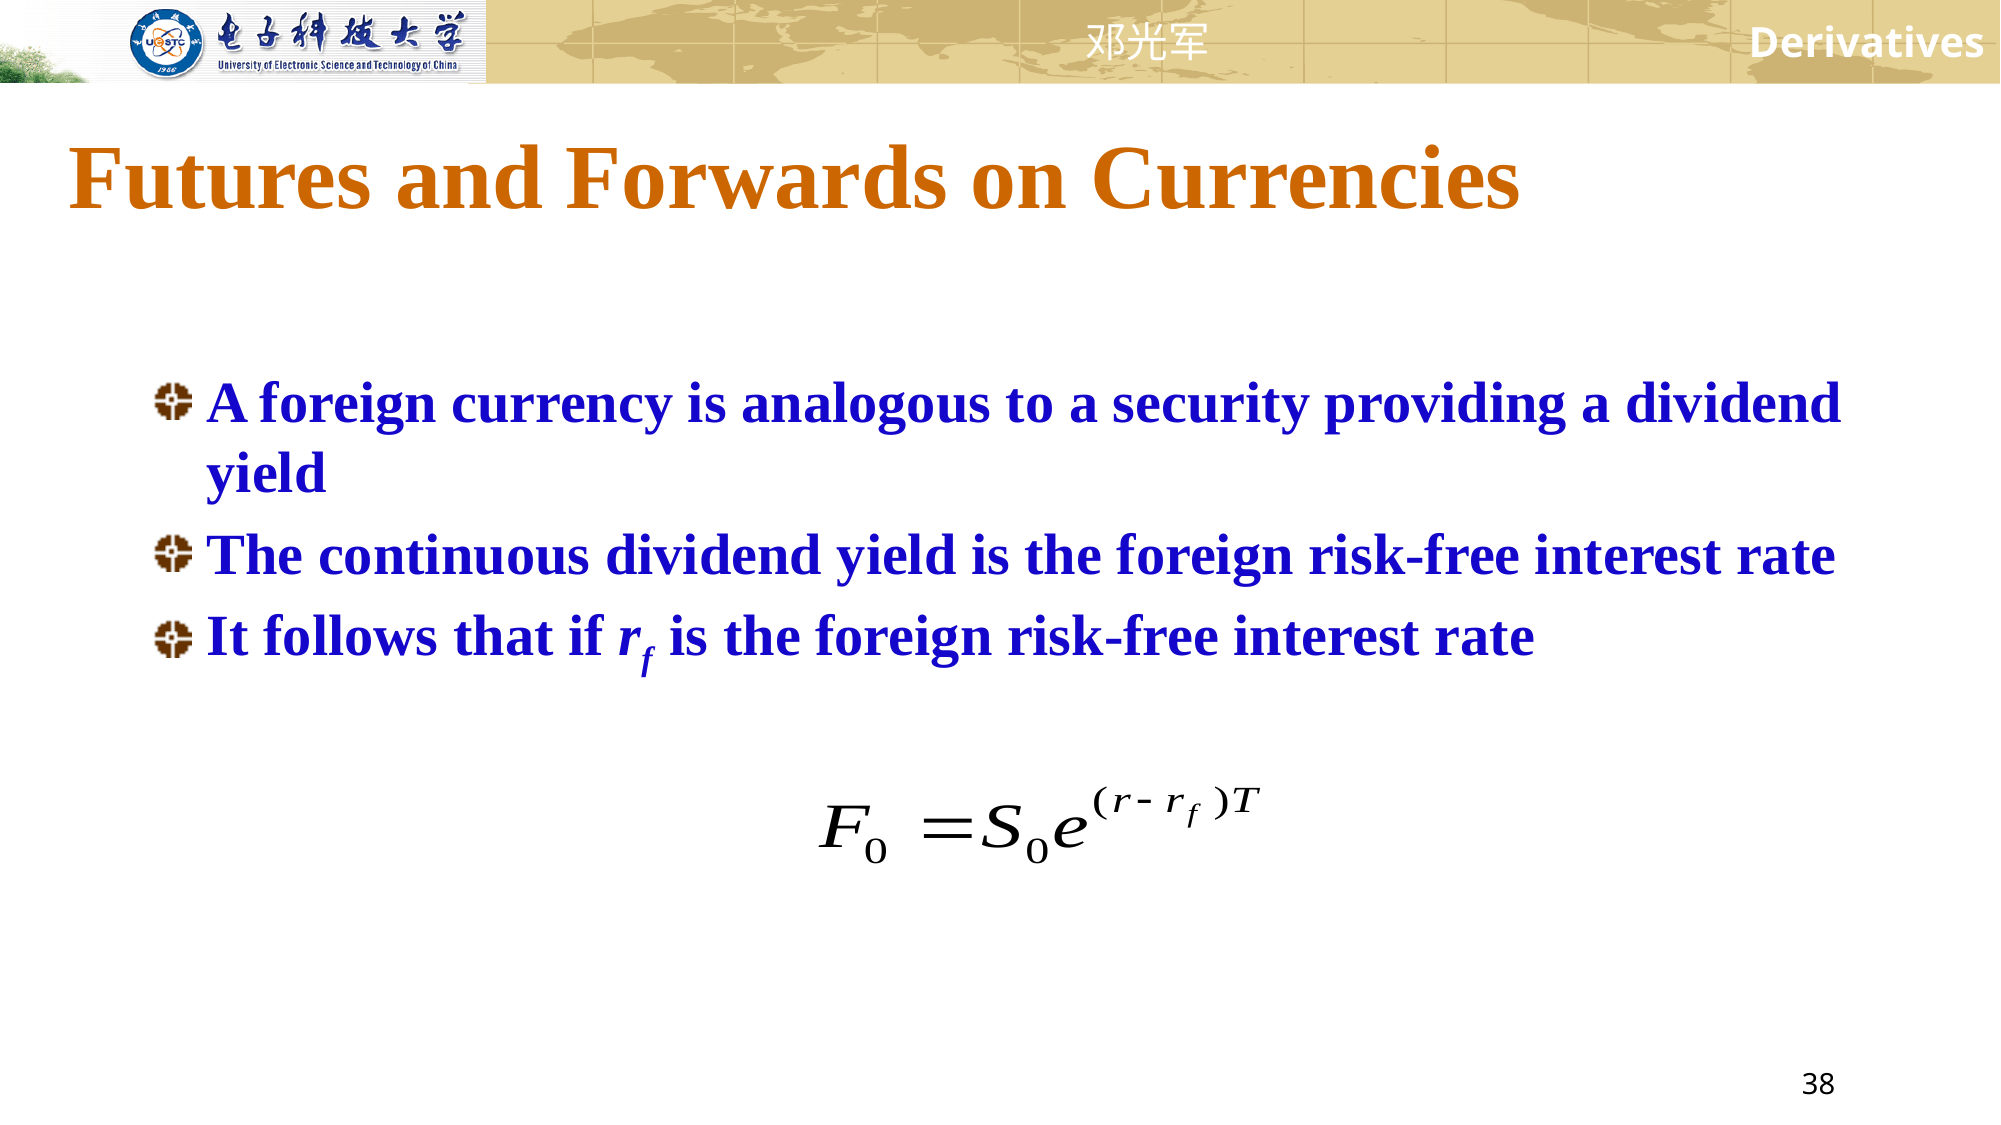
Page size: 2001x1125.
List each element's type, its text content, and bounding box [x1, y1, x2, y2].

picture [150, 378, 192, 420]
list A foreign currency is analogous to a security providing a dividend yield The continuous dividend yield is the foreign risk-free interest rate It follows that if rf is the foreign risk-free interest rate [135, 356, 1880, 736]
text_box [804, 773, 1280, 880]
picture [0, 0, 486, 83]
picture [150, 530, 192, 572]
title Futures and Forwards on Currencies [53, 78, 1754, 266]
picture [150, 616, 192, 658]
